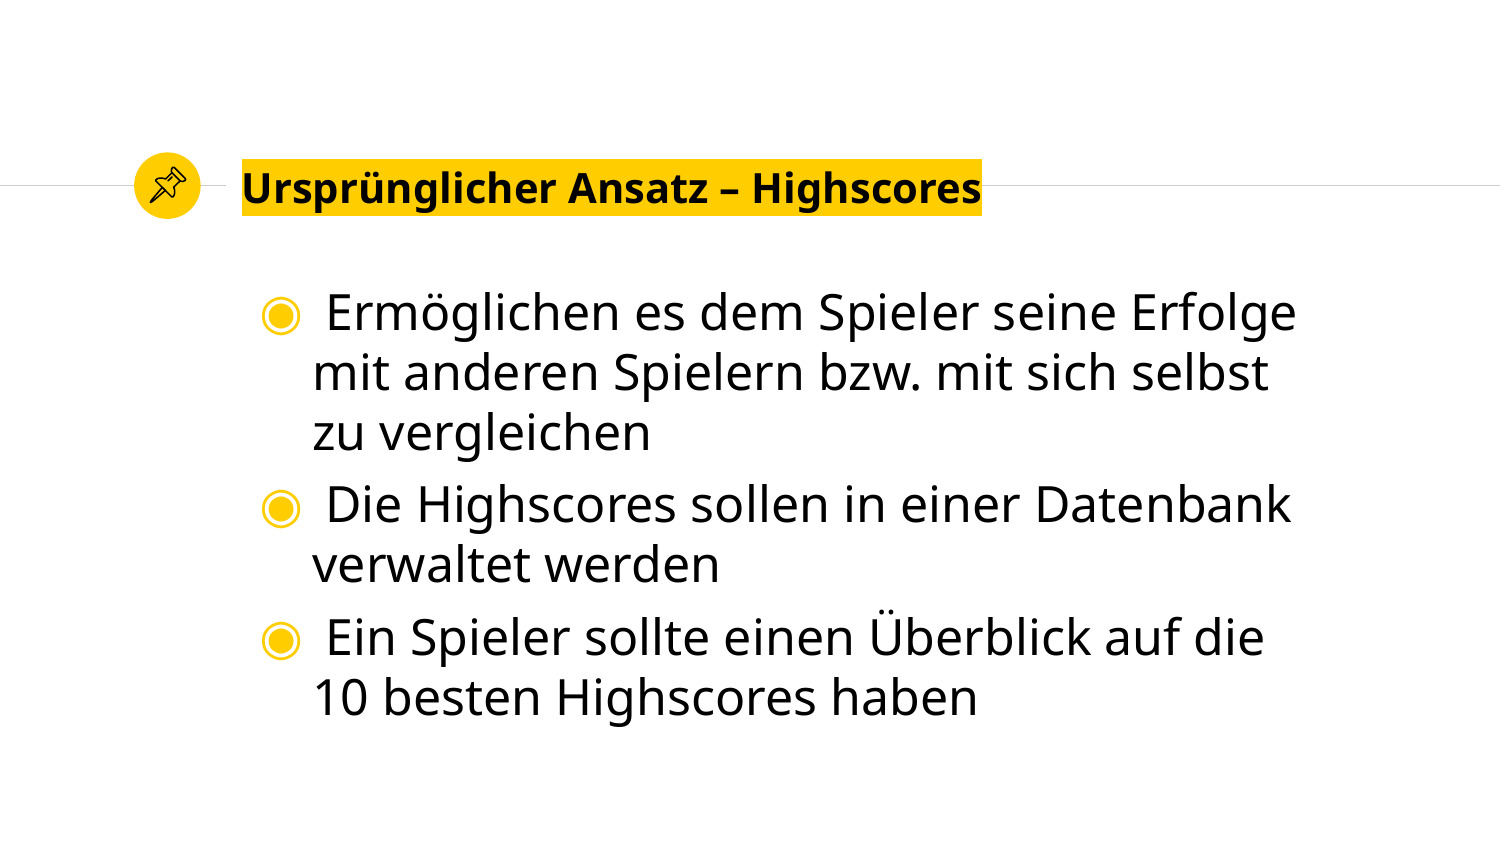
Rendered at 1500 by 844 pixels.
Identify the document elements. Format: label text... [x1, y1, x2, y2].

list Ermöglichen es dem Spieler seine Erfolge mit anderen Spielern bzw. mit sich selbst zu vergleichen Die Highscores sollen in einer Datenbank verwaltet werden Ein Spieler sollte einen Überblick auf die 10 besten Highscores haben [226, 265, 1344, 776]
title Ursprünglicher Ansatz – Highscores [226, 151, 1046, 223]
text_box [150, 166, 186, 203]
